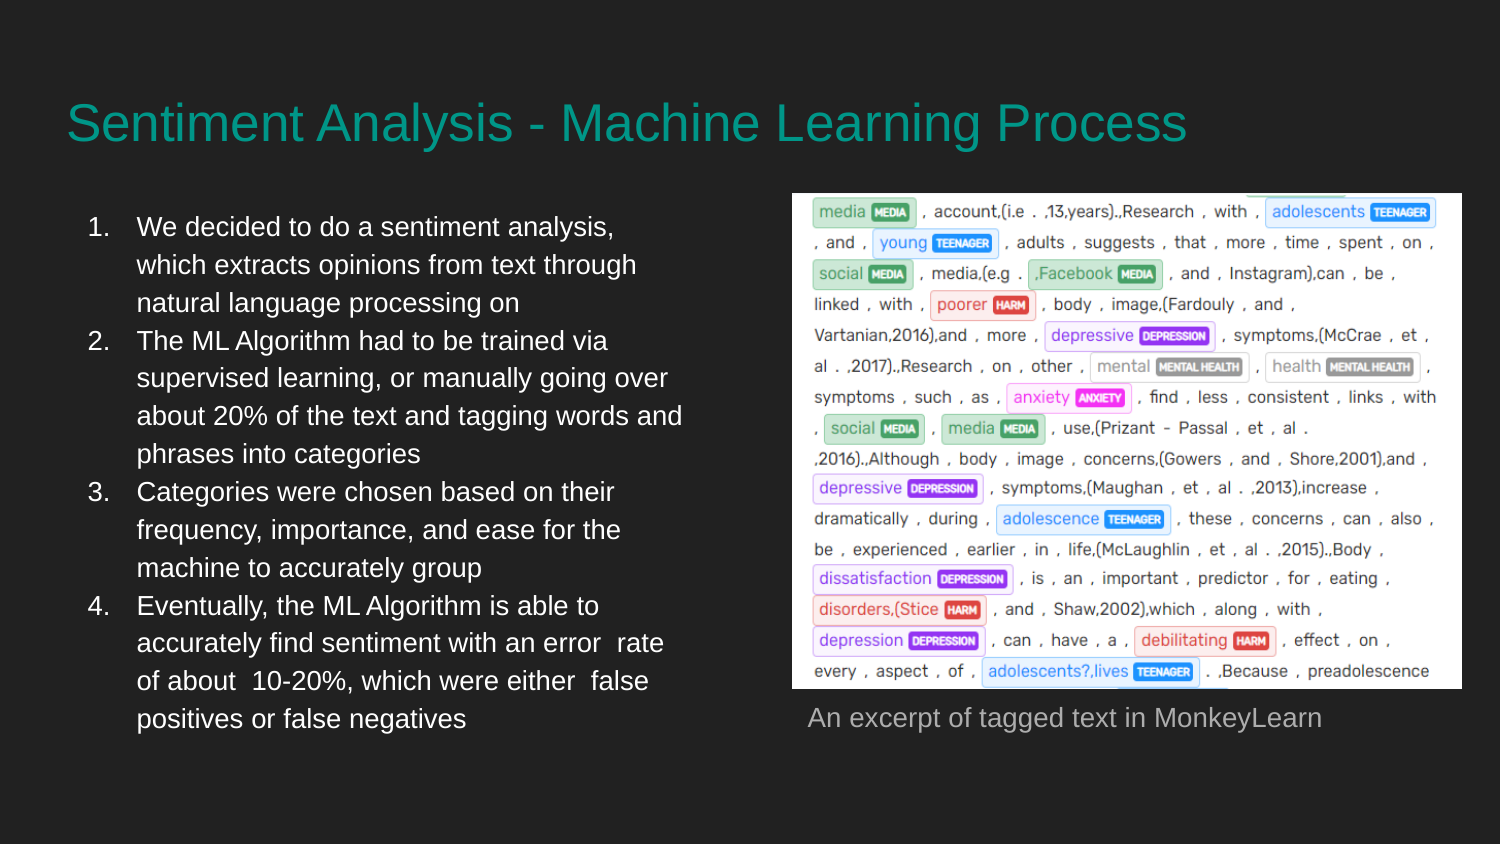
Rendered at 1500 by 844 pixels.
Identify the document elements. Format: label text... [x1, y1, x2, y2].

list An excerpt of tagged text in MonkeyLearn [792, 695, 1449, 750]
list We decided to do a sentiment analysis, which extracts opinions from text through natural language processing on The ML Algorithm had to be trained via supervised learning, or manually going over about 20% of the text and tagging words and phrases into categories Categories were chosen based on their frequency, importance, and ease for the machine to accurately group Eventually, the ML Algorithm is able to accurately find sentiment with an error rate of about 10-20%, which were either false positives or false negatives [51, 189, 708, 750]
title Sentiment Analysis - Machine Learning Process [51, 72, 1449, 167]
picture [792, 192, 1462, 689]
